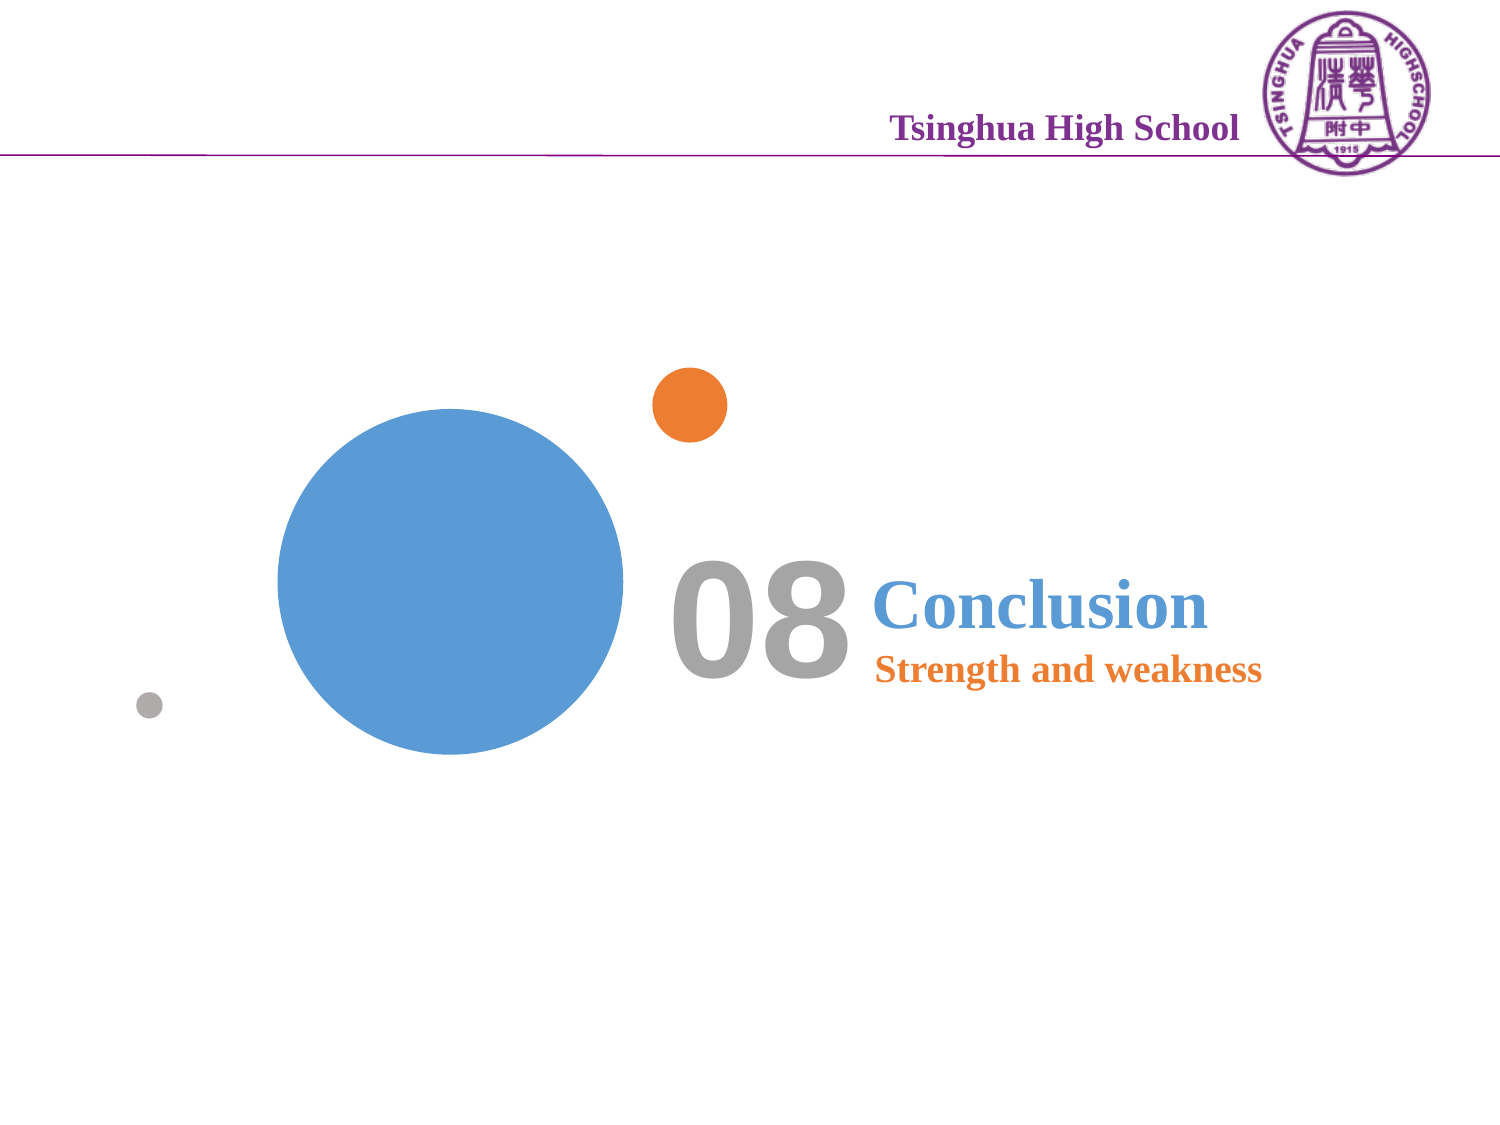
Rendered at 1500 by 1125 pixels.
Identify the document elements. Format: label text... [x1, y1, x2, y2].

text_box [277, 408, 623, 755]
picture [1262, 10, 1431, 155]
text_box Strength and weakness [859, 621, 1297, 698]
text_box Conclusion [871, 532, 1405, 643]
text_box [652, 367, 728, 443]
text_box [136, 692, 163, 719]
text_box 08 [623, 503, 898, 718]
picture [1262, 157, 1431, 177]
